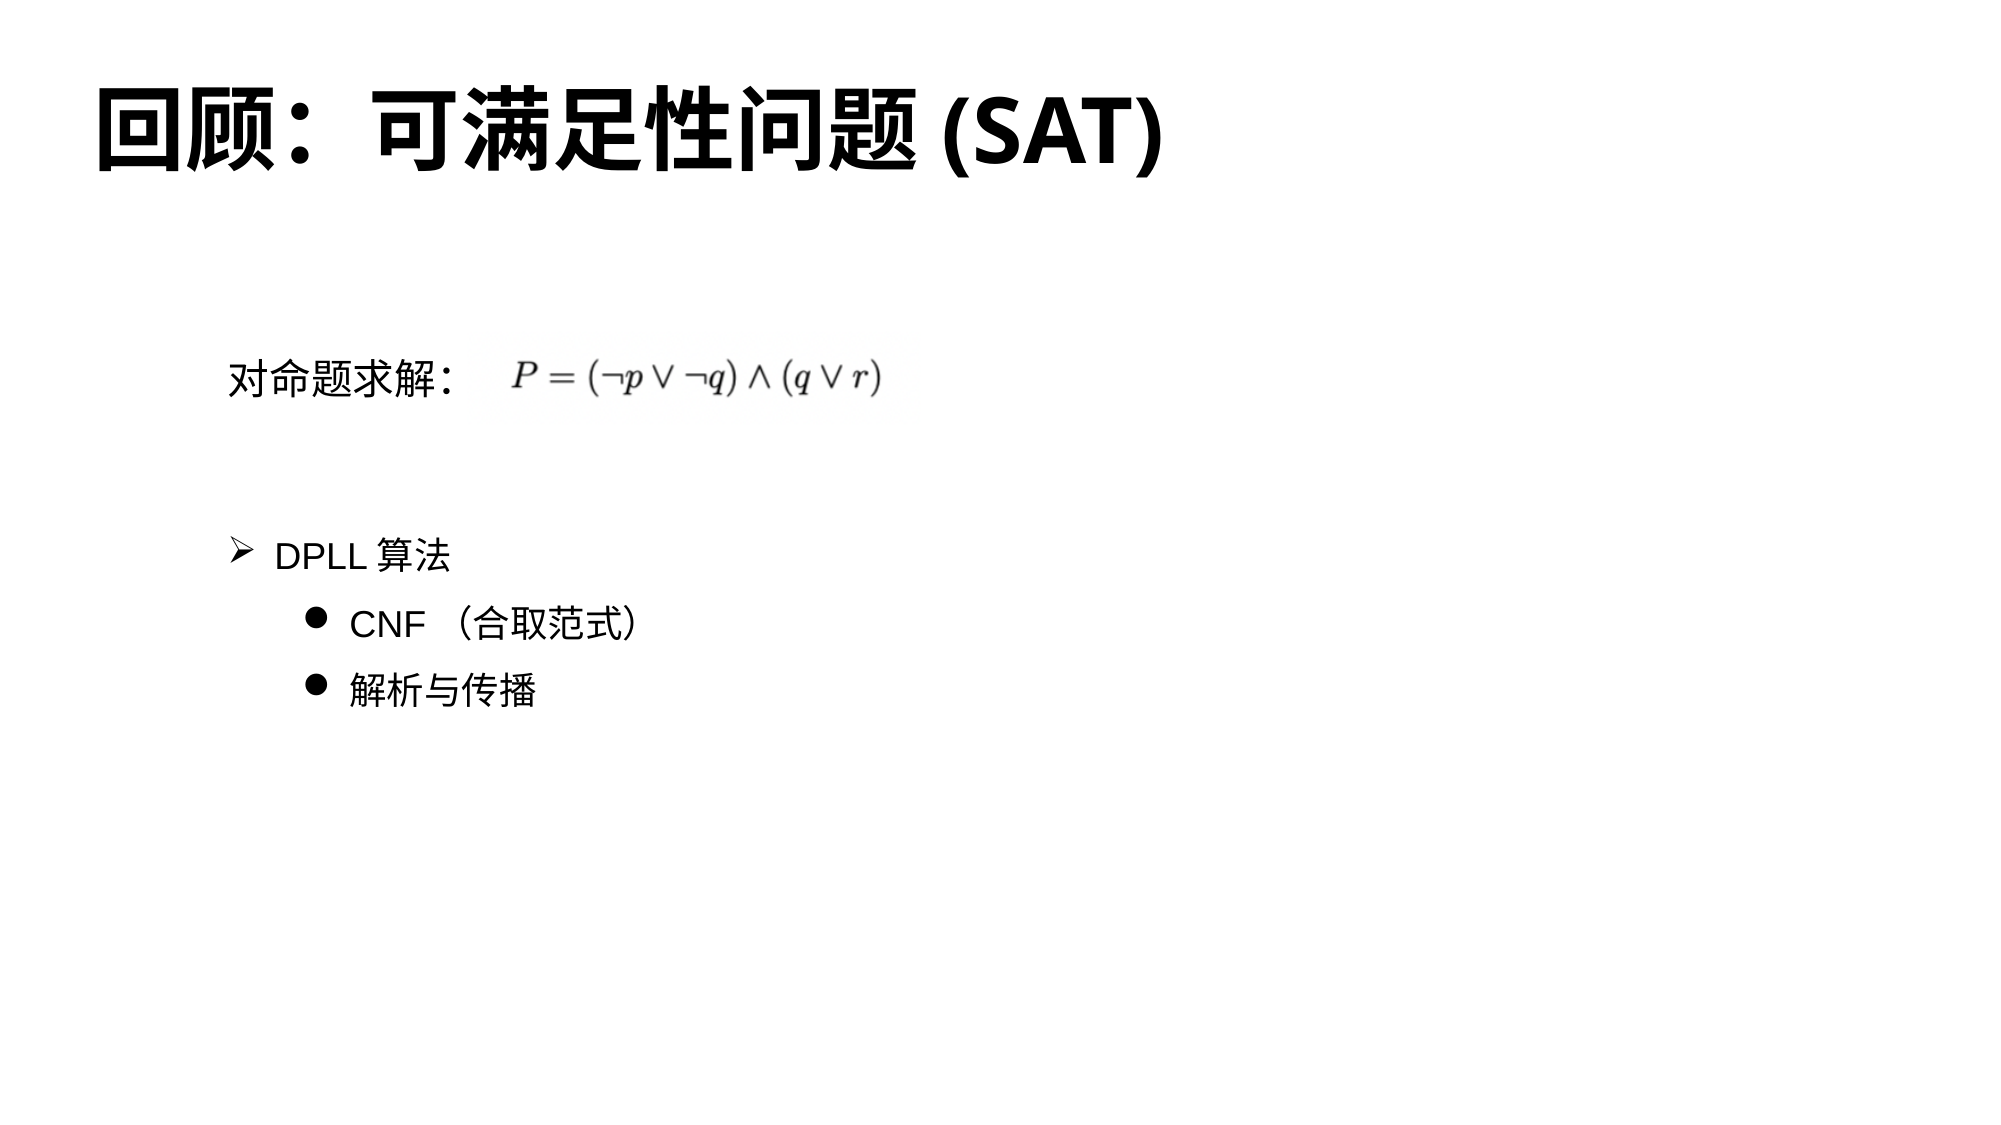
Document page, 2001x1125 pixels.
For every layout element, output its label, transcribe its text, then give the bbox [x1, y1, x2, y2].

picture [467, 331, 921, 425]
text_box DPLL算法 CNF（合取范式） 解析与传播 [212, 502, 700, 720]
title 回顾：可满足性问题(SAT) [78, 25, 1804, 243]
text_box 对命题求解： [212, 345, 467, 411]
